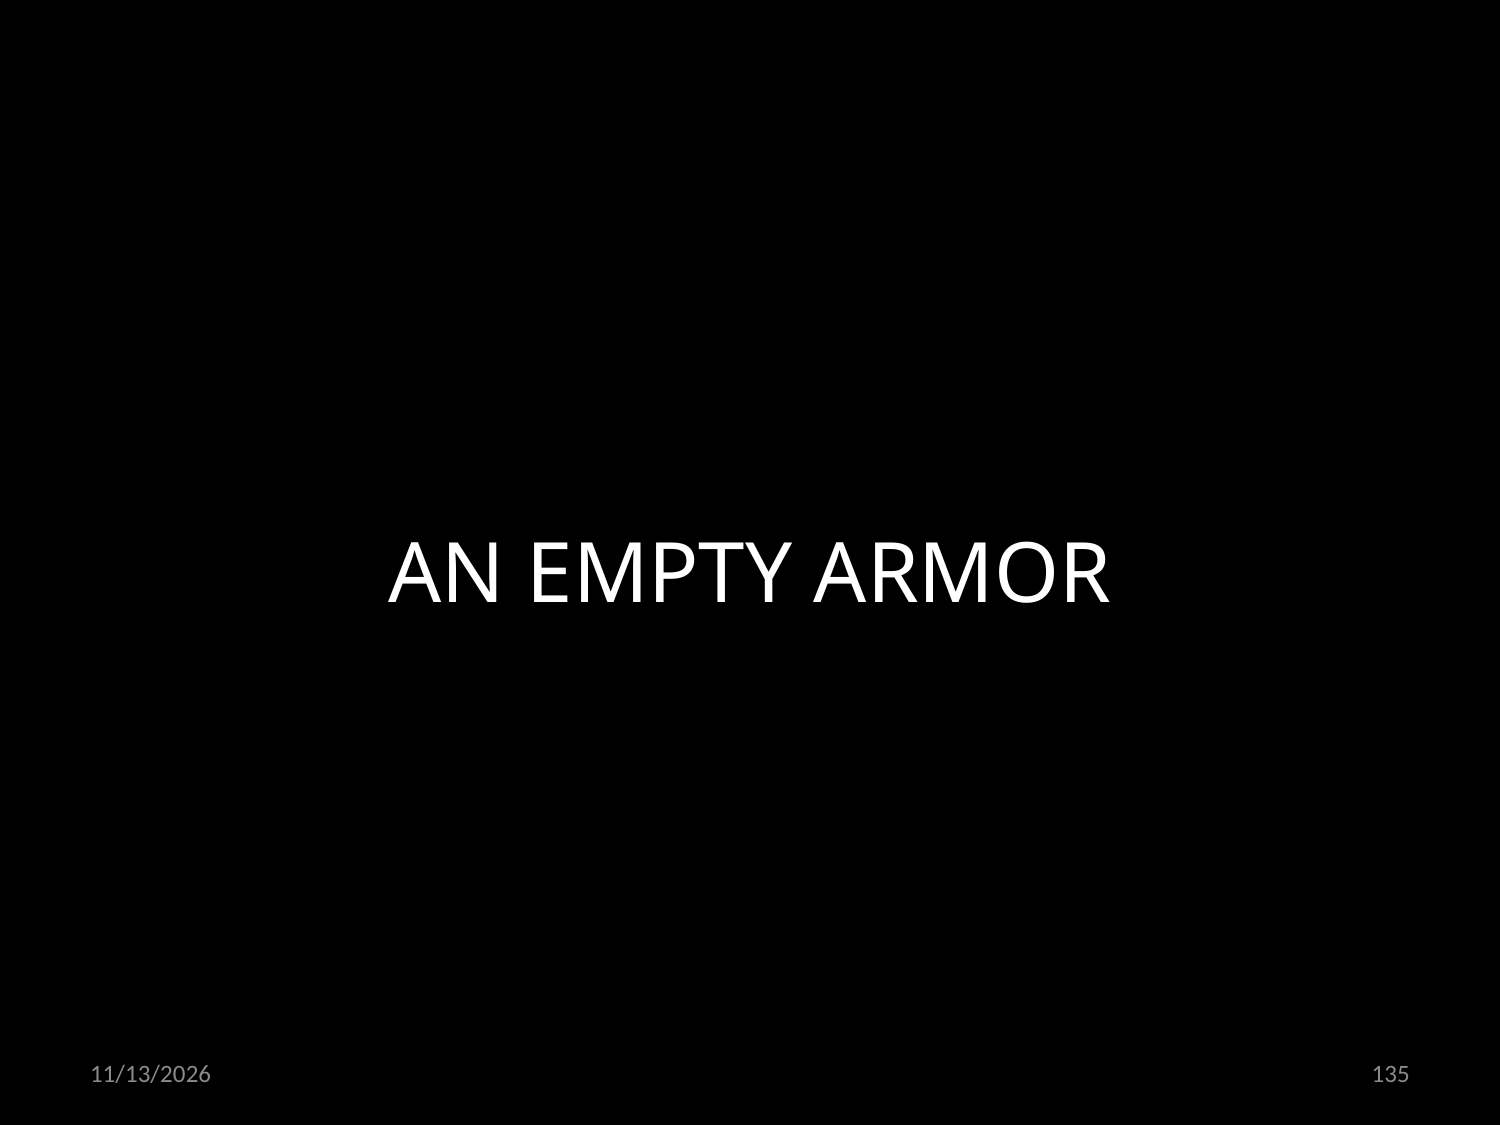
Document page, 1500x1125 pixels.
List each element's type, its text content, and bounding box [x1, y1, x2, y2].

list AN EMPTY ARMOR [0, 512, 1500, 614]
slide_number 135 [1074, 1042, 1425, 1103]
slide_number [75, 1042, 425, 1103]
